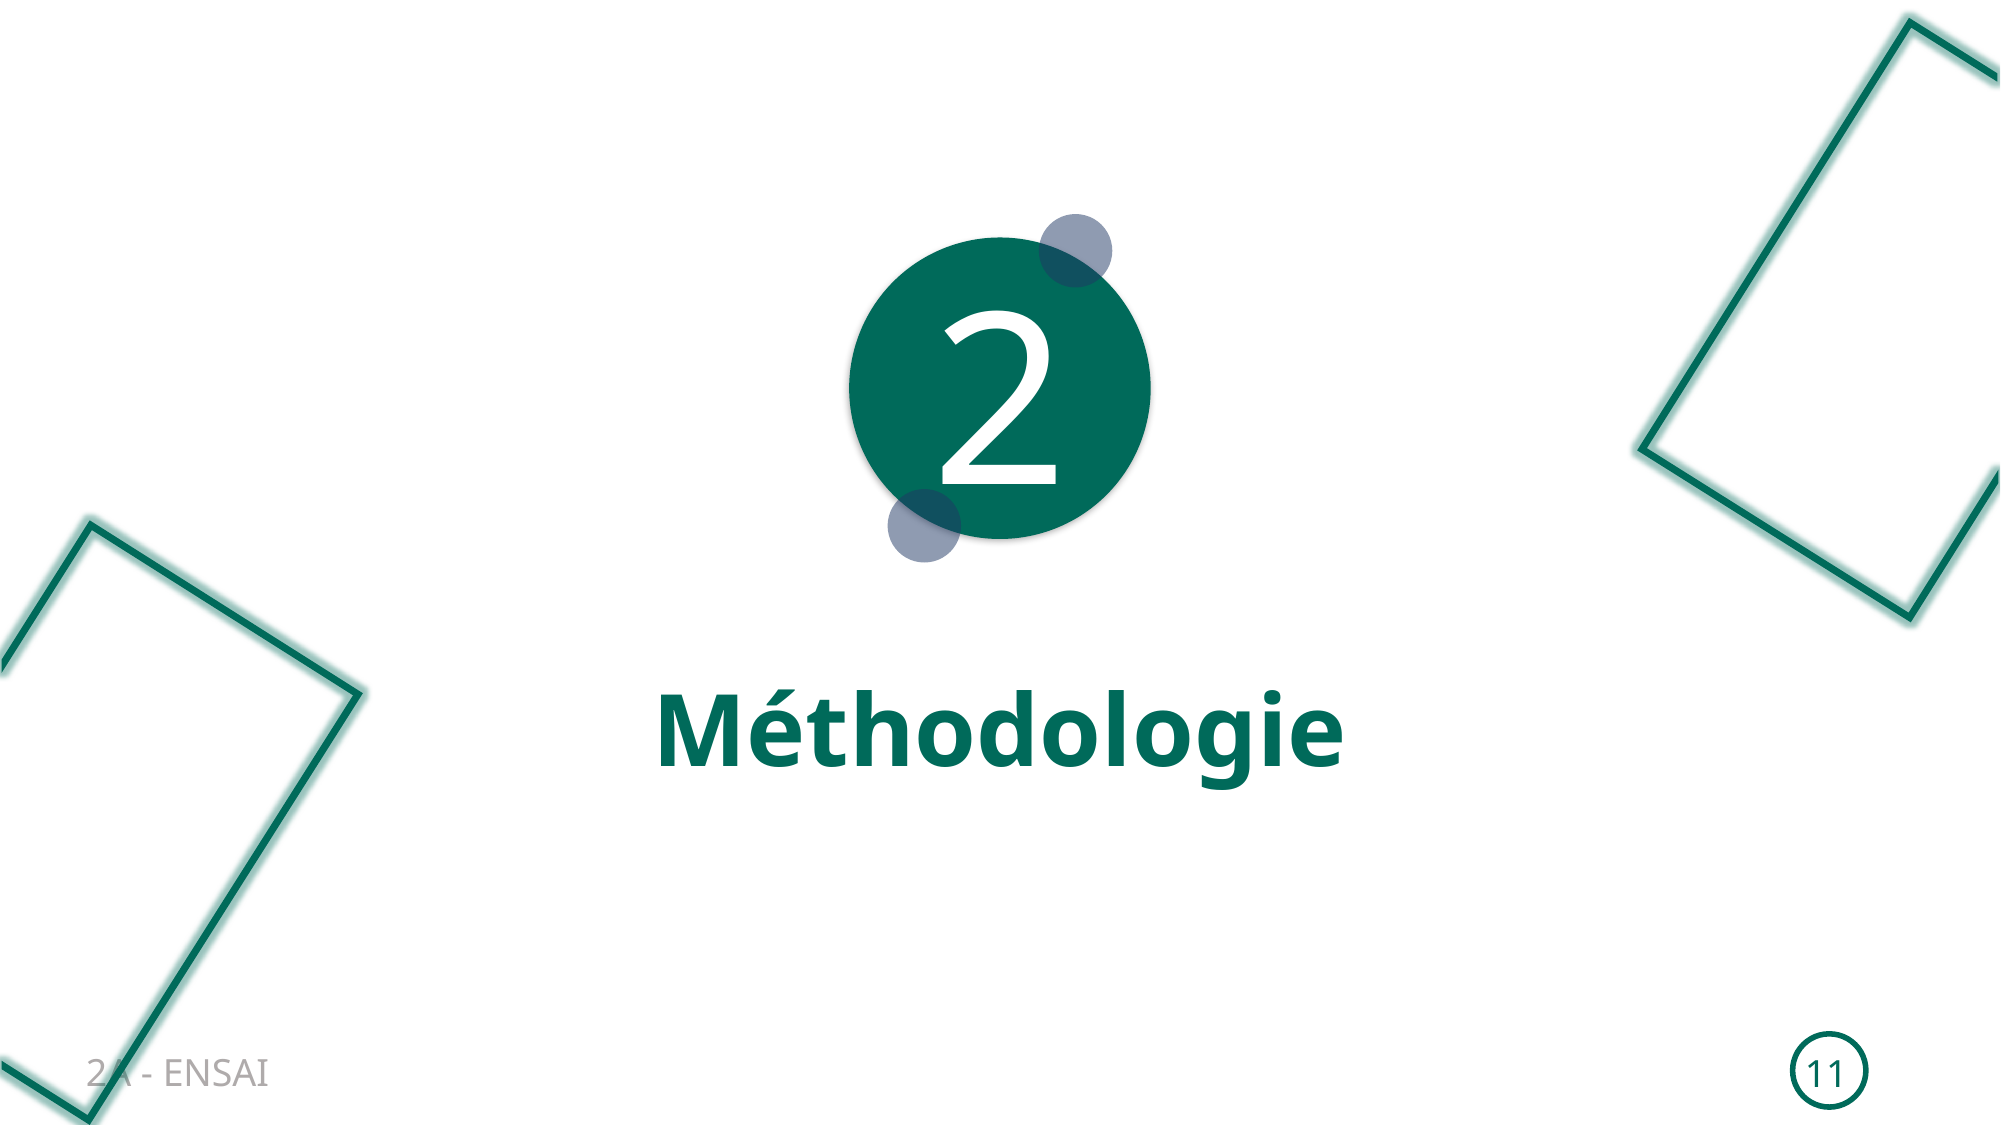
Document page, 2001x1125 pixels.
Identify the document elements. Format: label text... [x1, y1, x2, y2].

slide_number 11 [1412, 1042, 1863, 1103]
